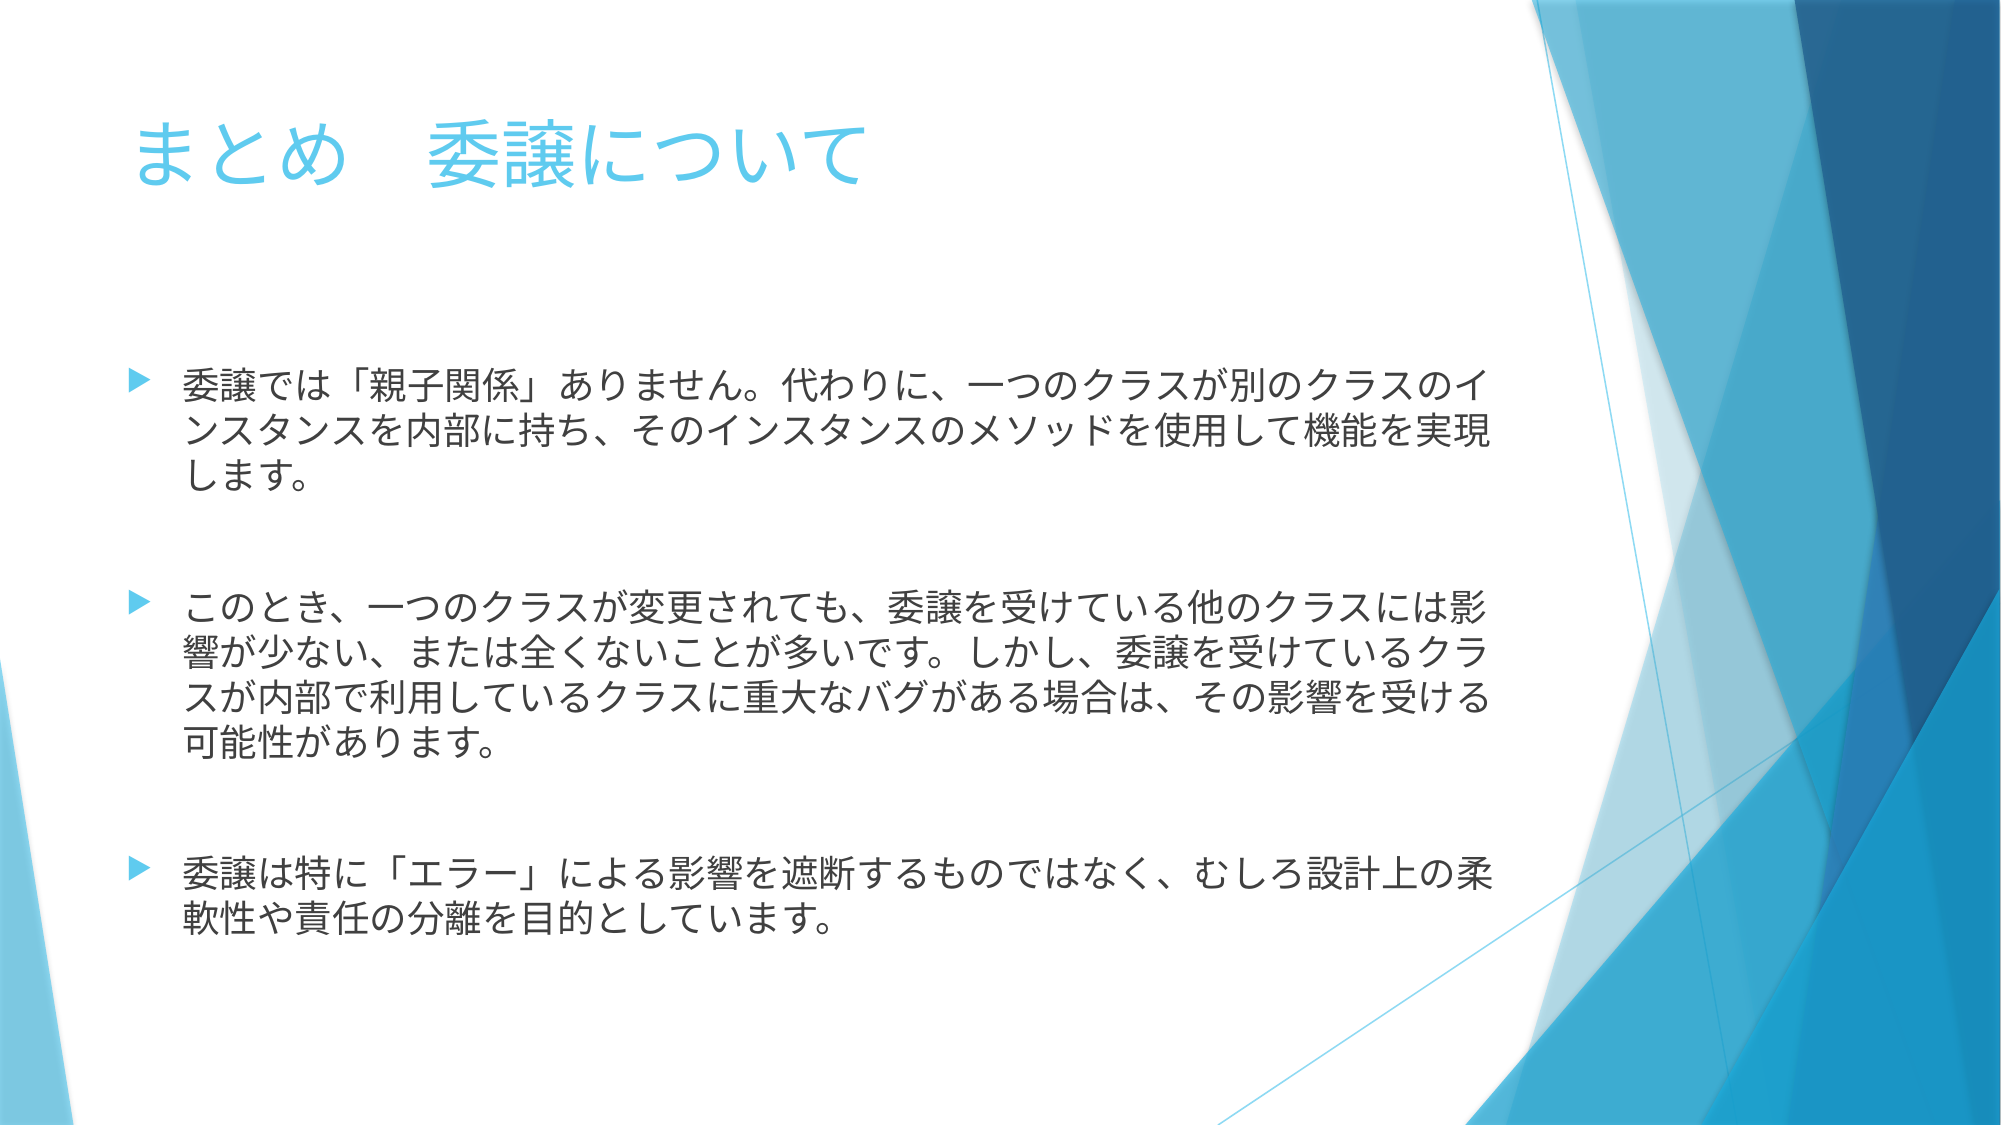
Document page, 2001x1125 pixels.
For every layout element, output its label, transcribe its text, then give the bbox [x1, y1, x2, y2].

list 委譲では「親子関係」ありません。代わりに、一つのクラスが別のクラスのインスタンスを内部に持ち、そのインスタンスのメソッドを使用して機能を実現します。 このとき、一つのクラスが変更されても、委譲を受けている他のクラスには影響が少ない、または全くないことが多いです。しかし、委譲を受けているクラスが内部で利用しているクラスに重大なバグがある場合は、その影響を受ける可能性があります。 委譲は特に「エラー」による影響を遮断するものではなく、むしろ設計上の柔軟性や責任の分離を目的としています。 [111, 354, 1522, 992]
title まとめ 委譲について [111, 99, 1522, 317]
